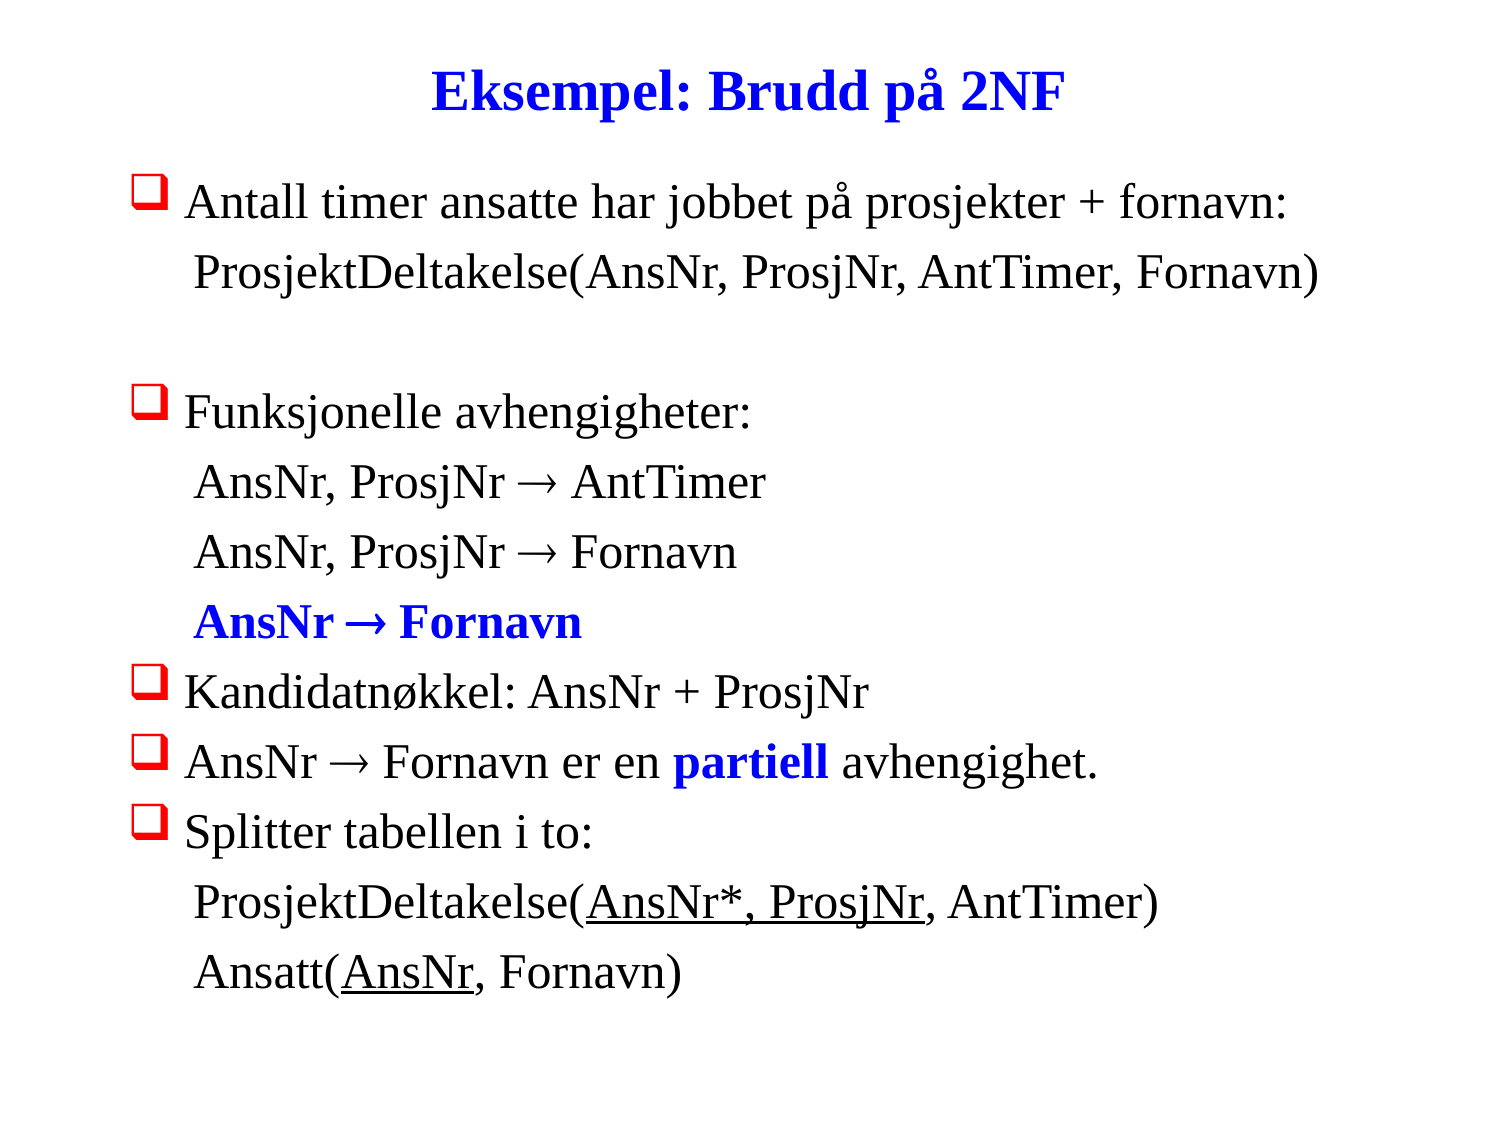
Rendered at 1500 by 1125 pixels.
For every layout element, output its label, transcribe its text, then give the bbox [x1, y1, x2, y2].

list Antall timer ansatte har jobbet på prosjekter + fornavn: ProsjektDeltakelse(AnsNr, ProsjNr, AntTimer, Fornavn) Funksjonelle avhengigheter: AnsNr, ProsjNr  AntTimer AnsNr, ProsjNr  Fornavn AnsNr  Fornavn Kandidatnøkkel: AnsNr + ProsjNr AnsNr  Fornavn er en partiell avhengighet. Splitter tabellen i to: ProsjektDeltakelse(AnsNr*, ProsjNr, AntTimer) Ansatt(AnsNr, Fornavn) [112, 160, 1388, 1071]
title Eksempel: Brudd på 2NF [112, 31, 1388, 144]
